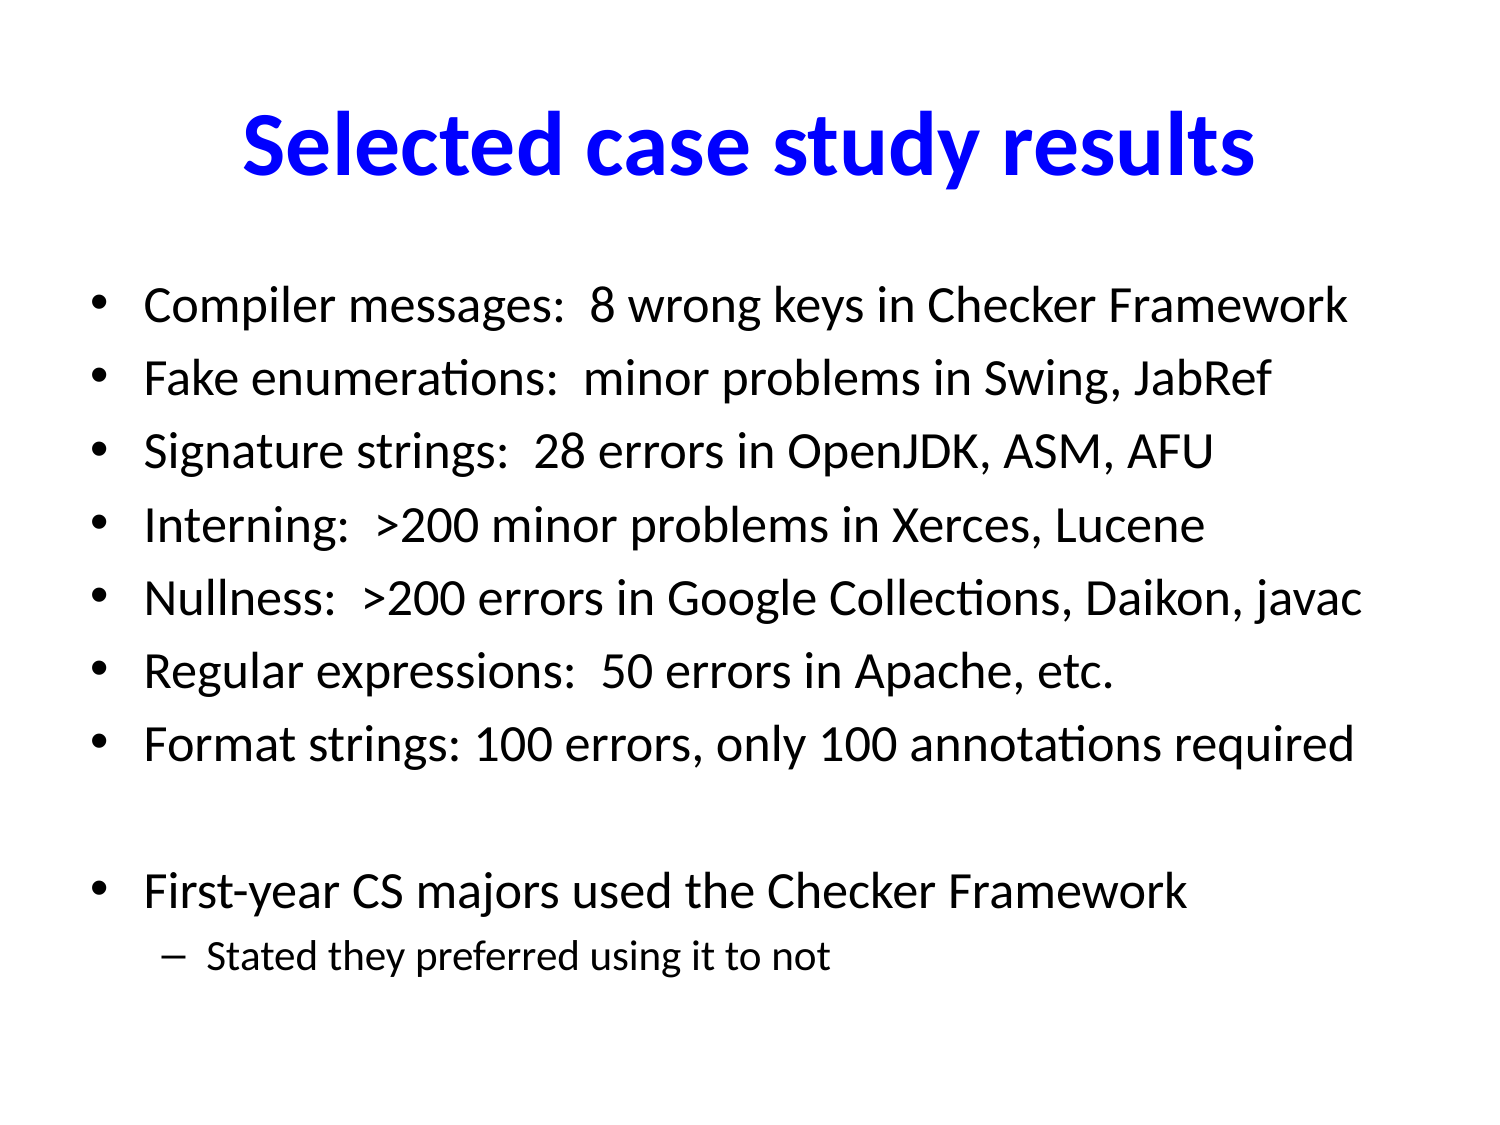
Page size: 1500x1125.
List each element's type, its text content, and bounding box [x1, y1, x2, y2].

list Compiler messages: 8 wrong keys in Checker Framework Fake enumerations: minor problems in Swing, JabRef Signature strings: 28 errors in OpenJDK, ASM, AFU Interning: >200 minor problems in Xerces, Lucene Nullness: >200 errors in Google Collections, Daikon, javac Regular expressions: 50 errors in Apache, etc. Format strings: 100 errors, only 100 annotations required First-year CS majors used the Checker Framework Stated they preferred using it to not [75, 262, 1437, 1005]
title Selected case study results [75, 45, 1425, 233]
